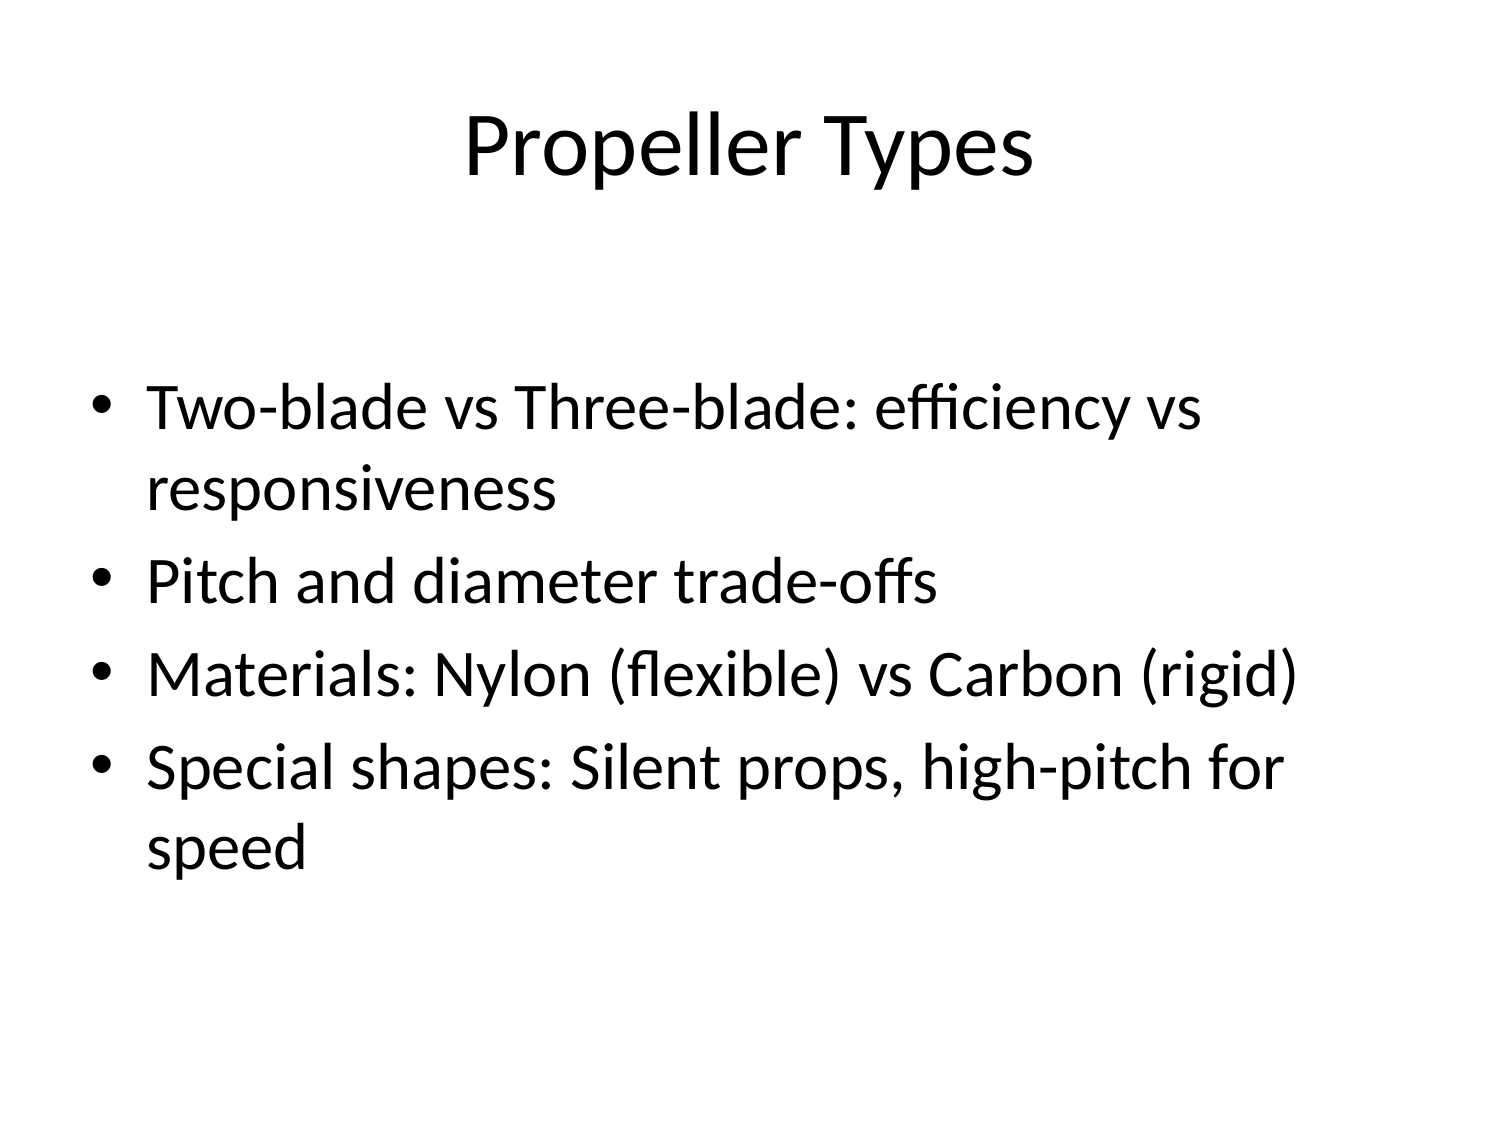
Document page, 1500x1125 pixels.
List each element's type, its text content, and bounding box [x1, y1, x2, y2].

title Propeller Types [75, 45, 1425, 233]
list Two-blade vs Three-blade: efficiency vs responsiveness Pitch and diameter trade-offs Materials: Nylon (flexible) vs Carbon (rigid) Special shapes: Silent props, high-pitch for speed [75, 262, 1425, 1005]
